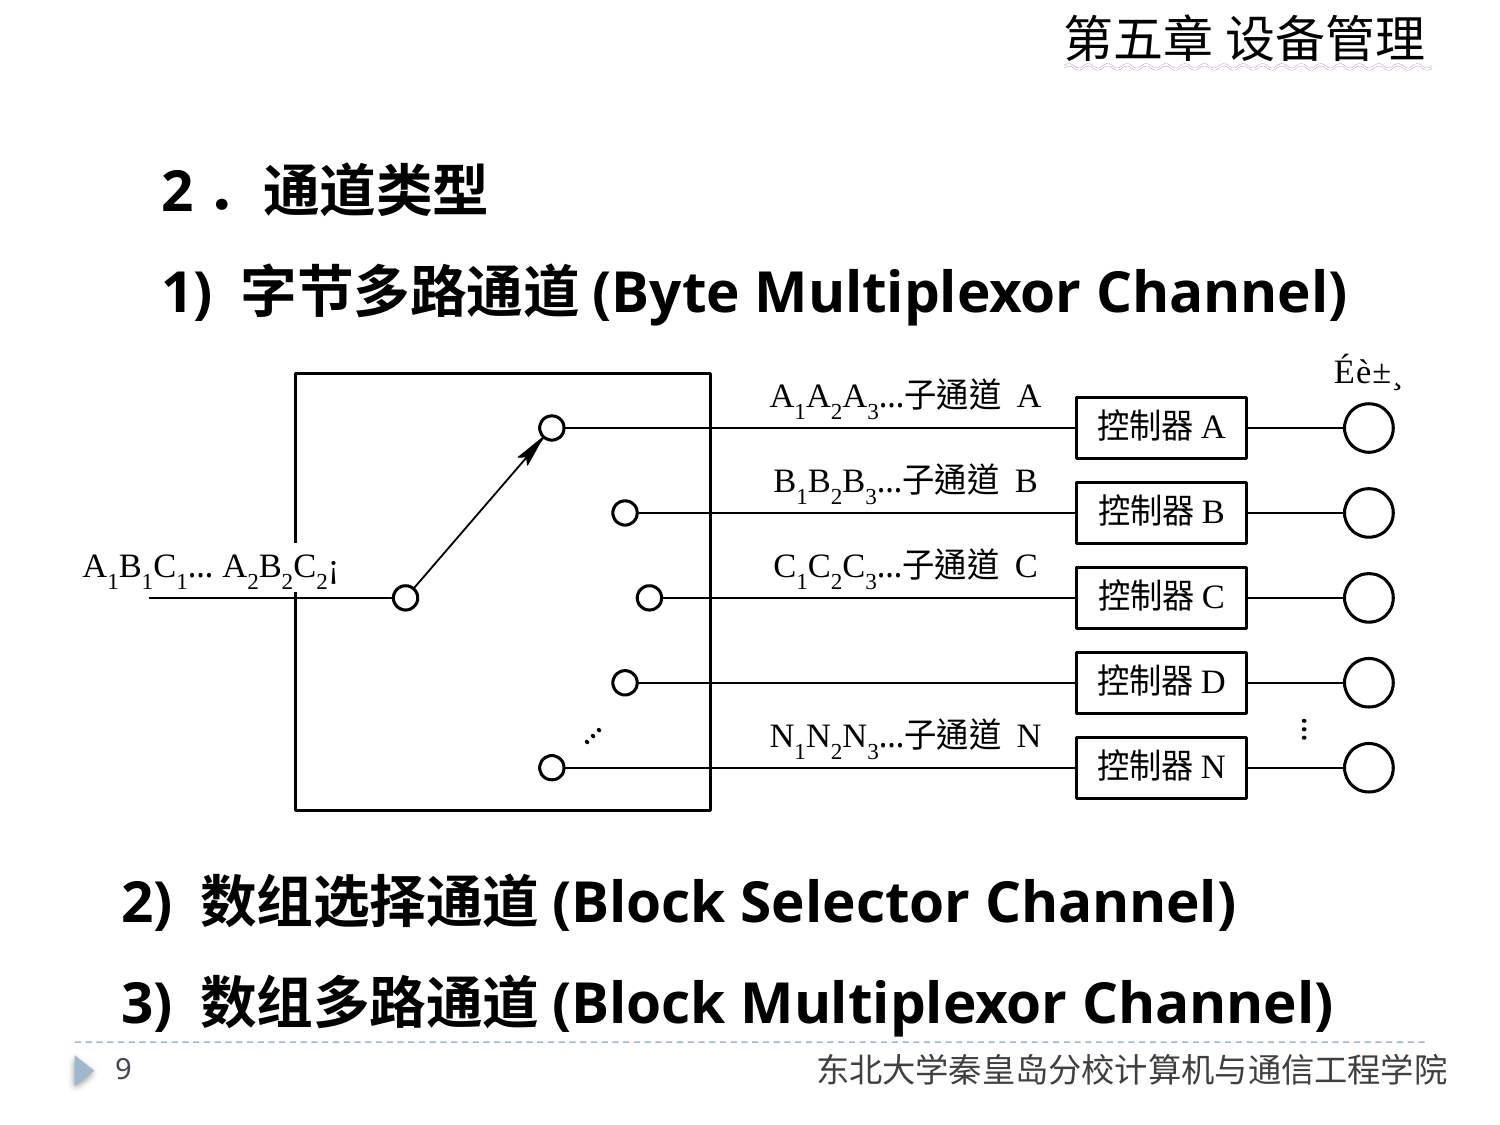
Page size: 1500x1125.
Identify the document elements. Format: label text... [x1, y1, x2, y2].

list 2．通道类型 1) 字节多路通道(Byte Multiplexor Channel) 2) 数组选择通道(Block Selector Channel) 3) 数组多路通道(Block Multiplexor Channel) [76, 834, 1424, 1047]
list 2．通道类型 1) 字节多路通道(Byte Multiplexor Channel) 2) 数组选择通道(Block Selector Channel) 3) 数组多路通道(Block Multiplexor Channel) [76, 113, 1424, 337]
slide_number 9 [100, 1047, 426, 1103]
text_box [52, 337, 1454, 822]
